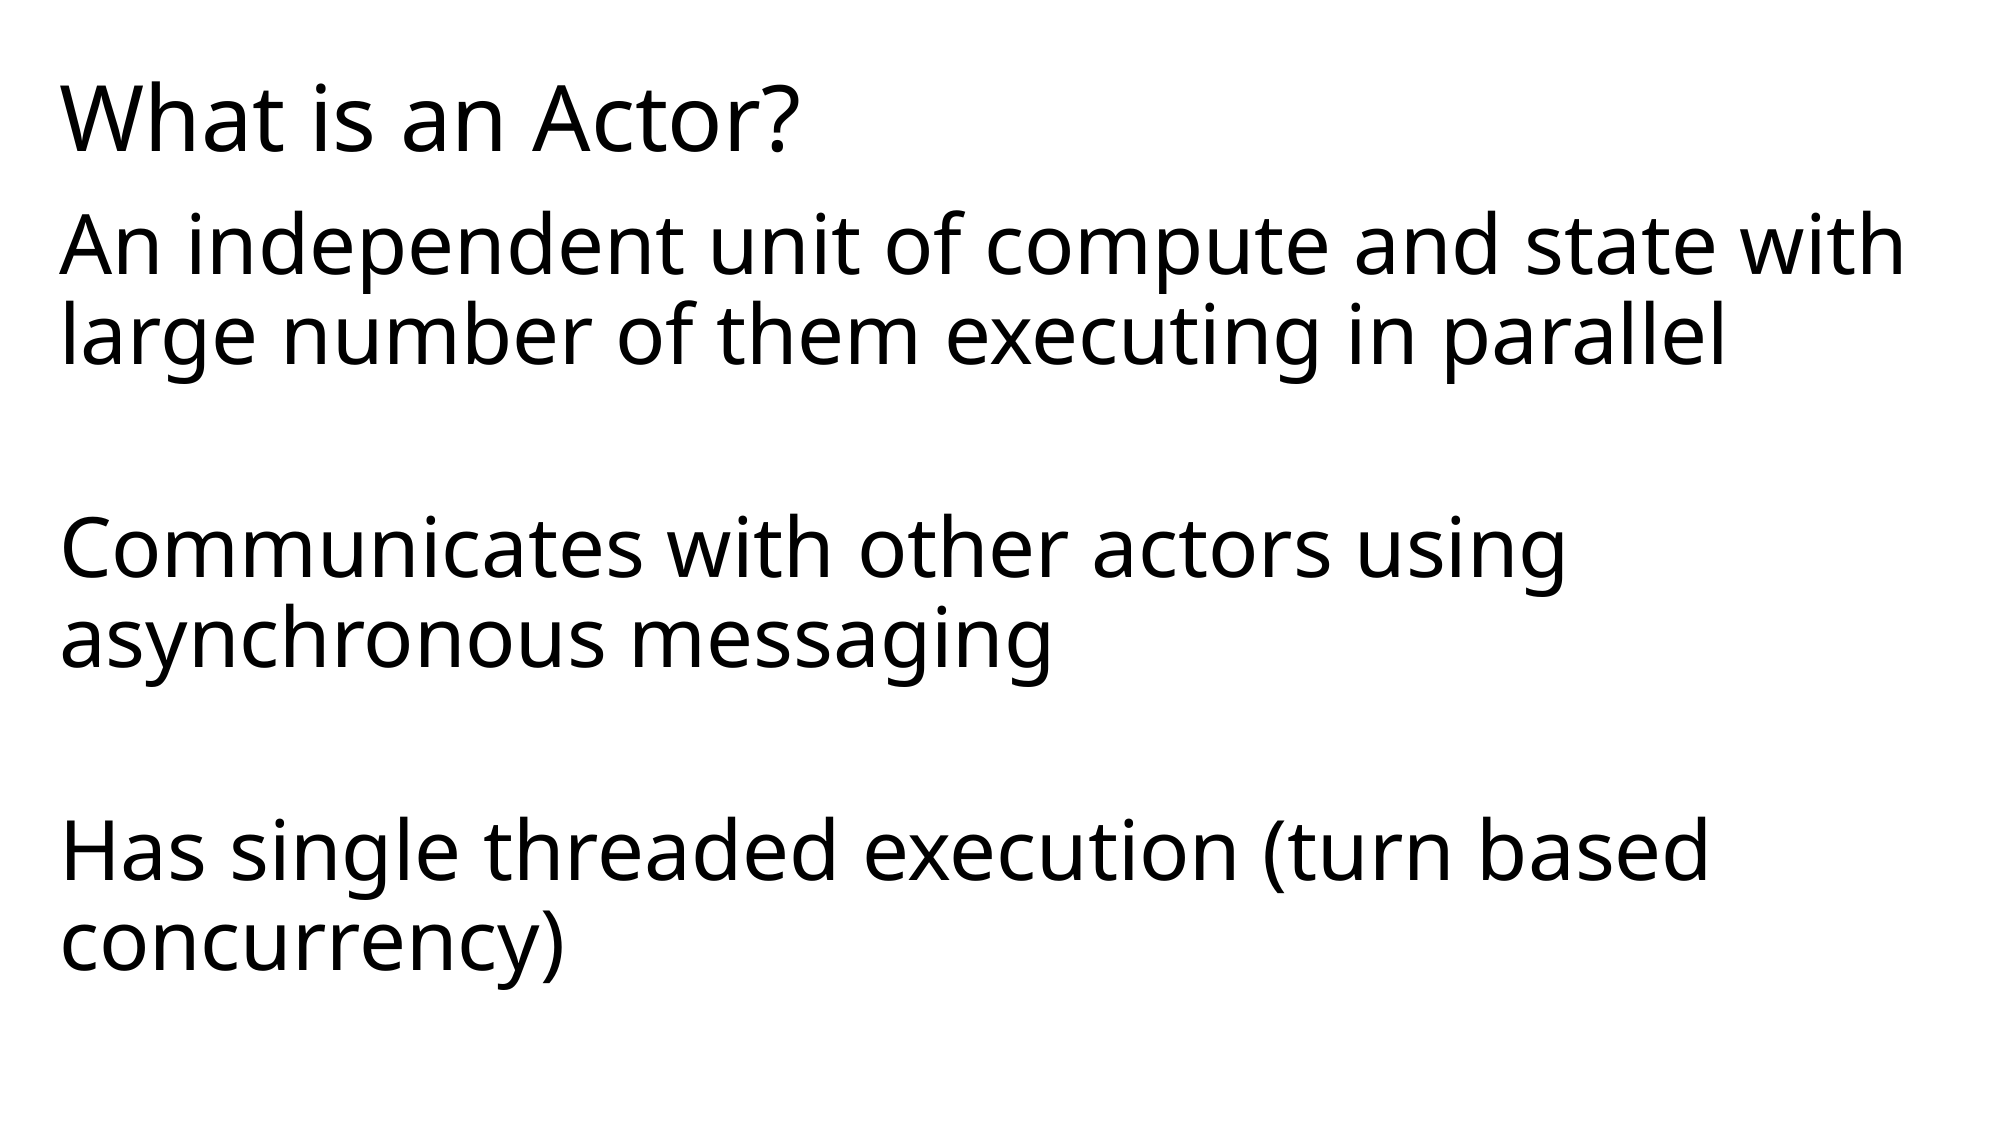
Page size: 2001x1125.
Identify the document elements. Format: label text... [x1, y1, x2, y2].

title What is an Actor? [44, 47, 1957, 196]
list An independent unit of compute and state with large number of them executing in parallel Communicates with other actors using asynchronous messaging Has single threaded execution (turn based concurrency) [44, 195, 1956, 1017]
